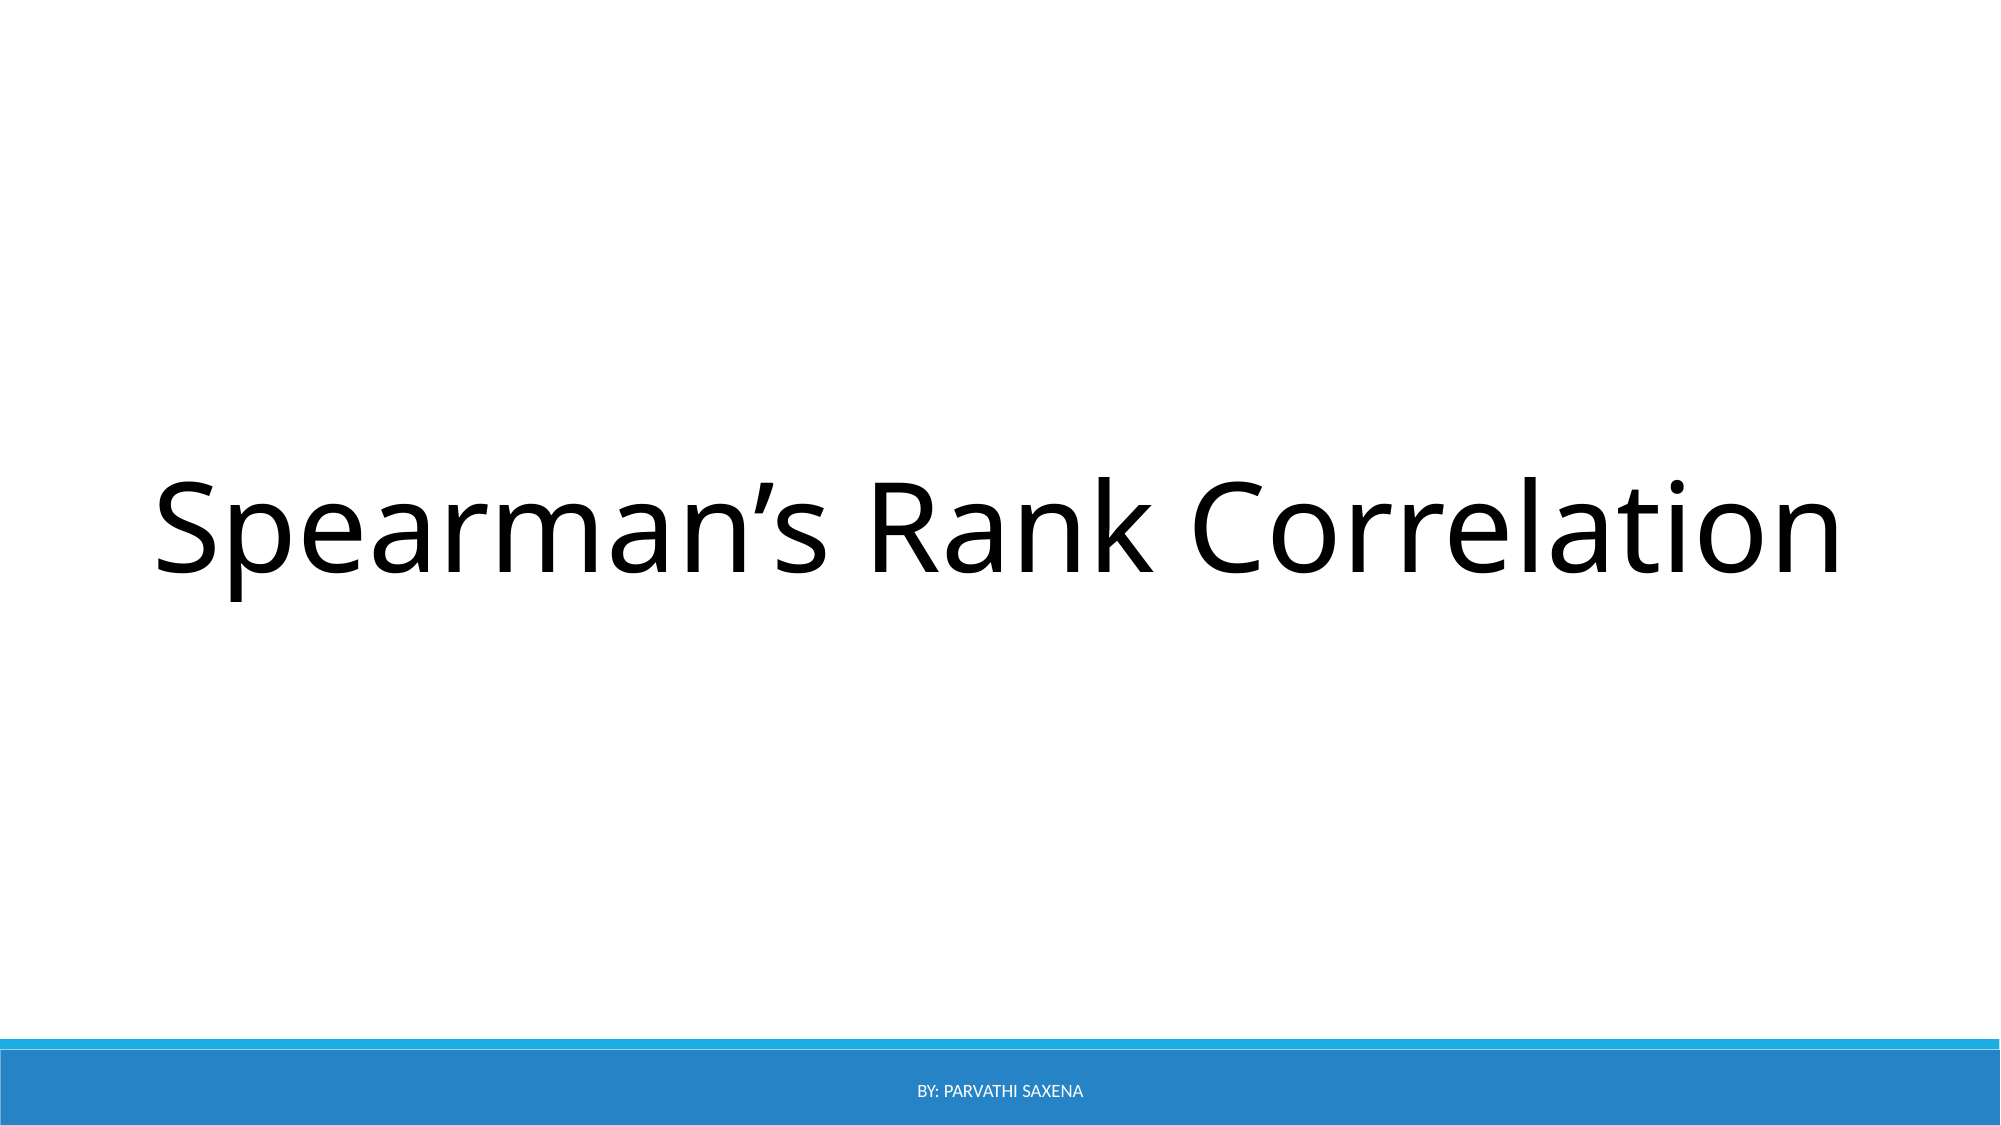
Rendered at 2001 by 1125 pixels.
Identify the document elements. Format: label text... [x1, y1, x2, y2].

text_box Spearman’s Rank Correlation [137, 440, 1864, 606]
footer By: Parvathi Saxena [604, 1059, 1396, 1120]
